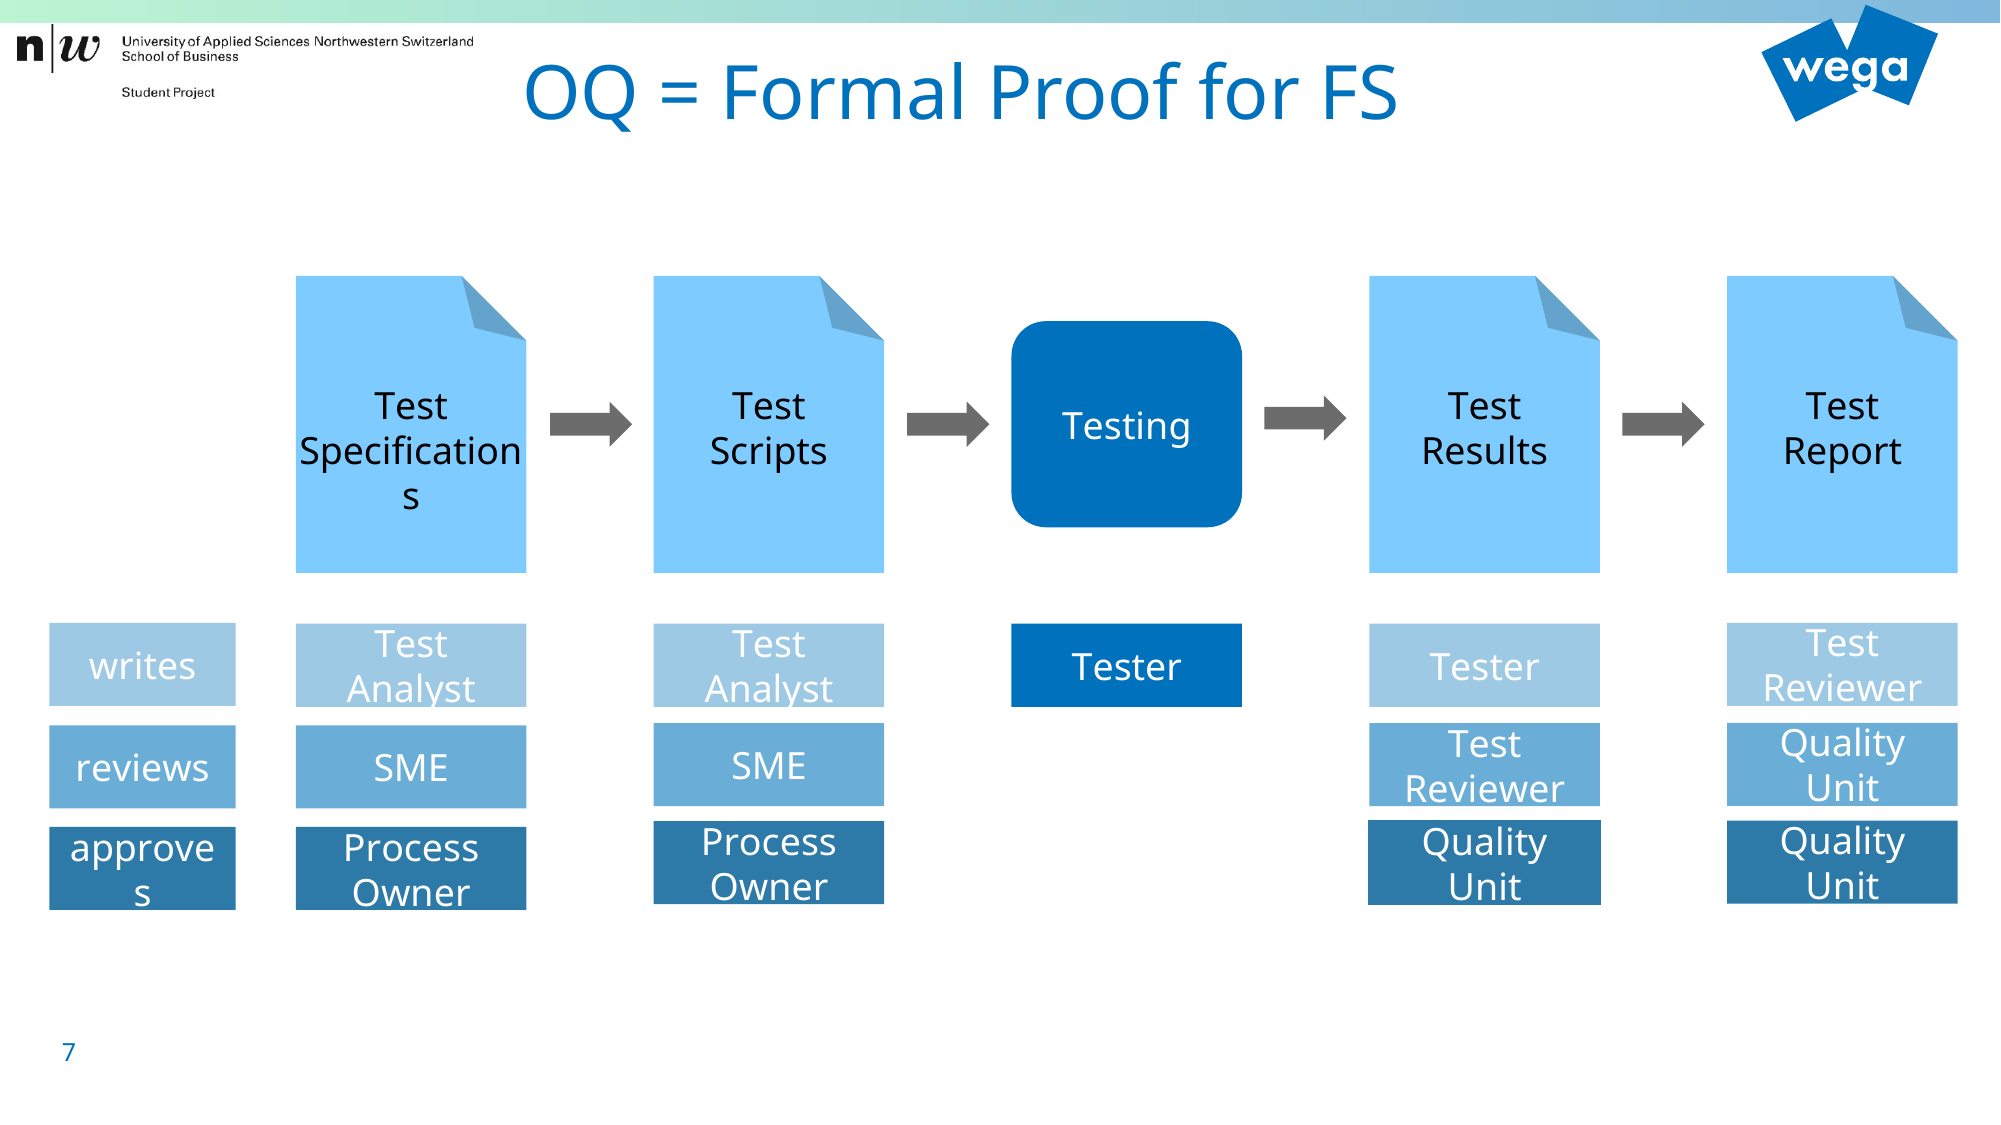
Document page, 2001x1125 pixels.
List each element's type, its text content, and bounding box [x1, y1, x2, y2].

title OQ = Formal Proof for FS [60, 44, 1863, 149]
text_box approves [48, 826, 237, 911]
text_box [295, 275, 1958, 911]
text_box writes [48, 622, 237, 707]
text_box reviews [48, 724, 237, 809]
picture [17, 24, 473, 99]
slide_number 7 [61, 1036, 185, 1061]
